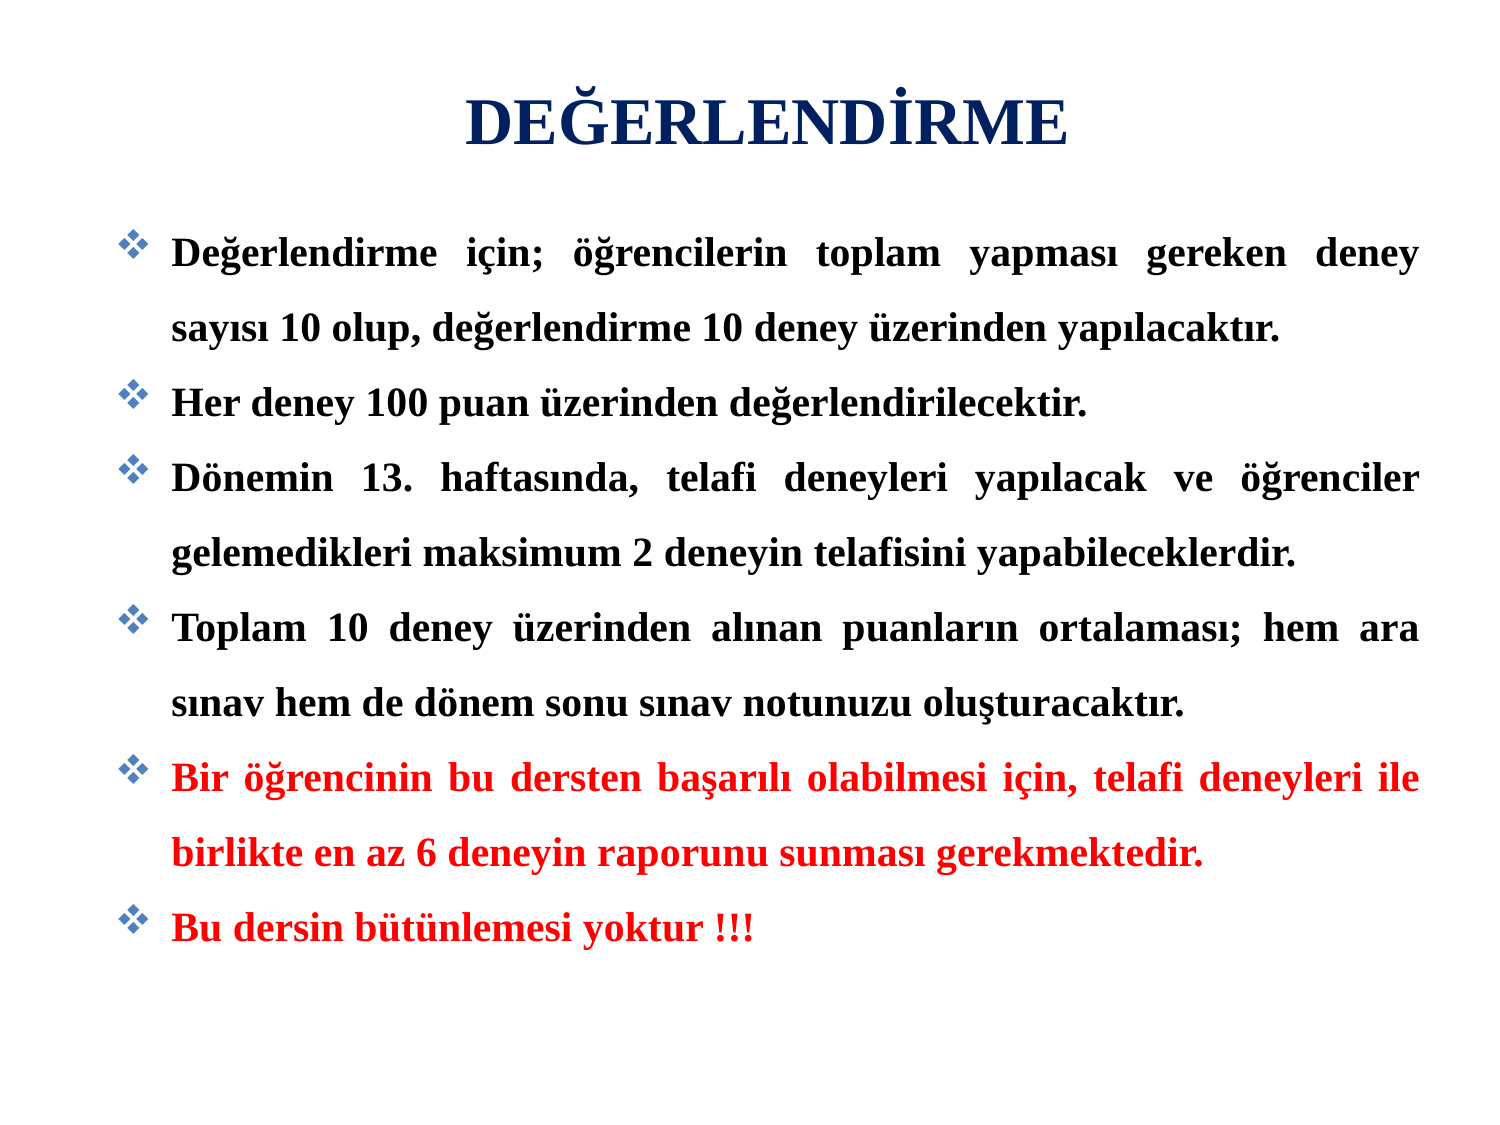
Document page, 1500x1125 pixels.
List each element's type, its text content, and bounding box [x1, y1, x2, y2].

text_box DEĞERLENDİRME Değerlendirme için; öğrencilerin toplam yapması gereken deney sayısı 10 olup, değerlendirme 10 deney üzerinden yapılacaktır. Her deney 100 puan üzerinden değerlendirilecektir. Dönemin 13. haftasında, telafi deneyleri yapılacak ve öğrenciler gelemedikleri maksimum 2 deneyin telafisini yapabileceklerdir. Toplam 10 deney üzerinden alınan puanların ortalaması; hem ara sınav hem de dönem sonu sınav notunuzu oluşturacaktır. Bir öğrencinin bu dersten başarılı olabilmesi için, telafi deneyleri ile birlikte en az 6 deneyin raporunu sunması gerekmektedir. Bu dersin bütünlemesi yoktur !!! [100, 30, 1436, 1032]
